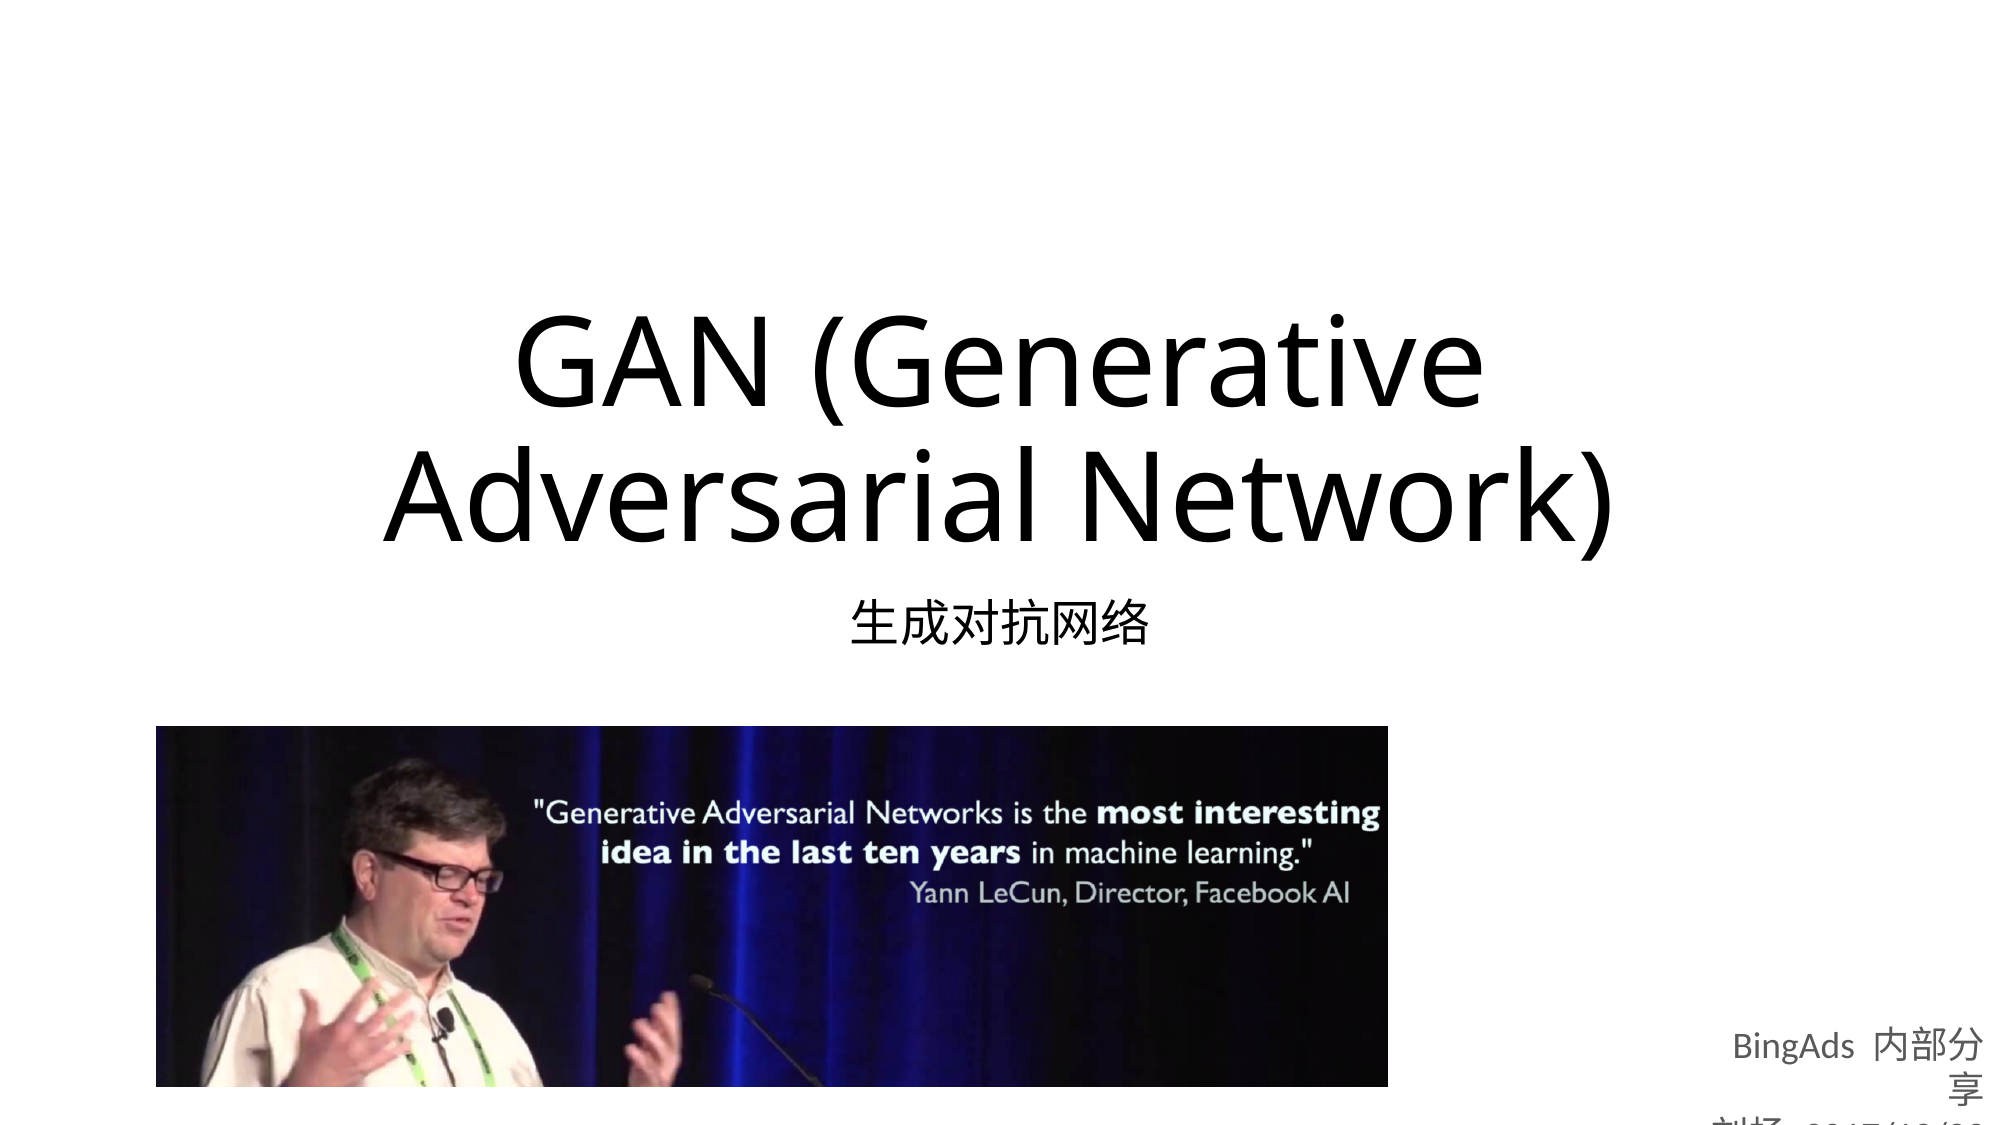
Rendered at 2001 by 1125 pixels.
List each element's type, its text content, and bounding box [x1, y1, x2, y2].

title GAN (Generative Adversarial Network) [249, 184, 1750, 576]
subtitle 生成对抗网络 [249, 590, 1750, 863]
picture [156, 726, 1388, 1087]
text_box BingAds 内部分享 刘杨 2017/12/29 [1685, 1013, 2000, 1125]
